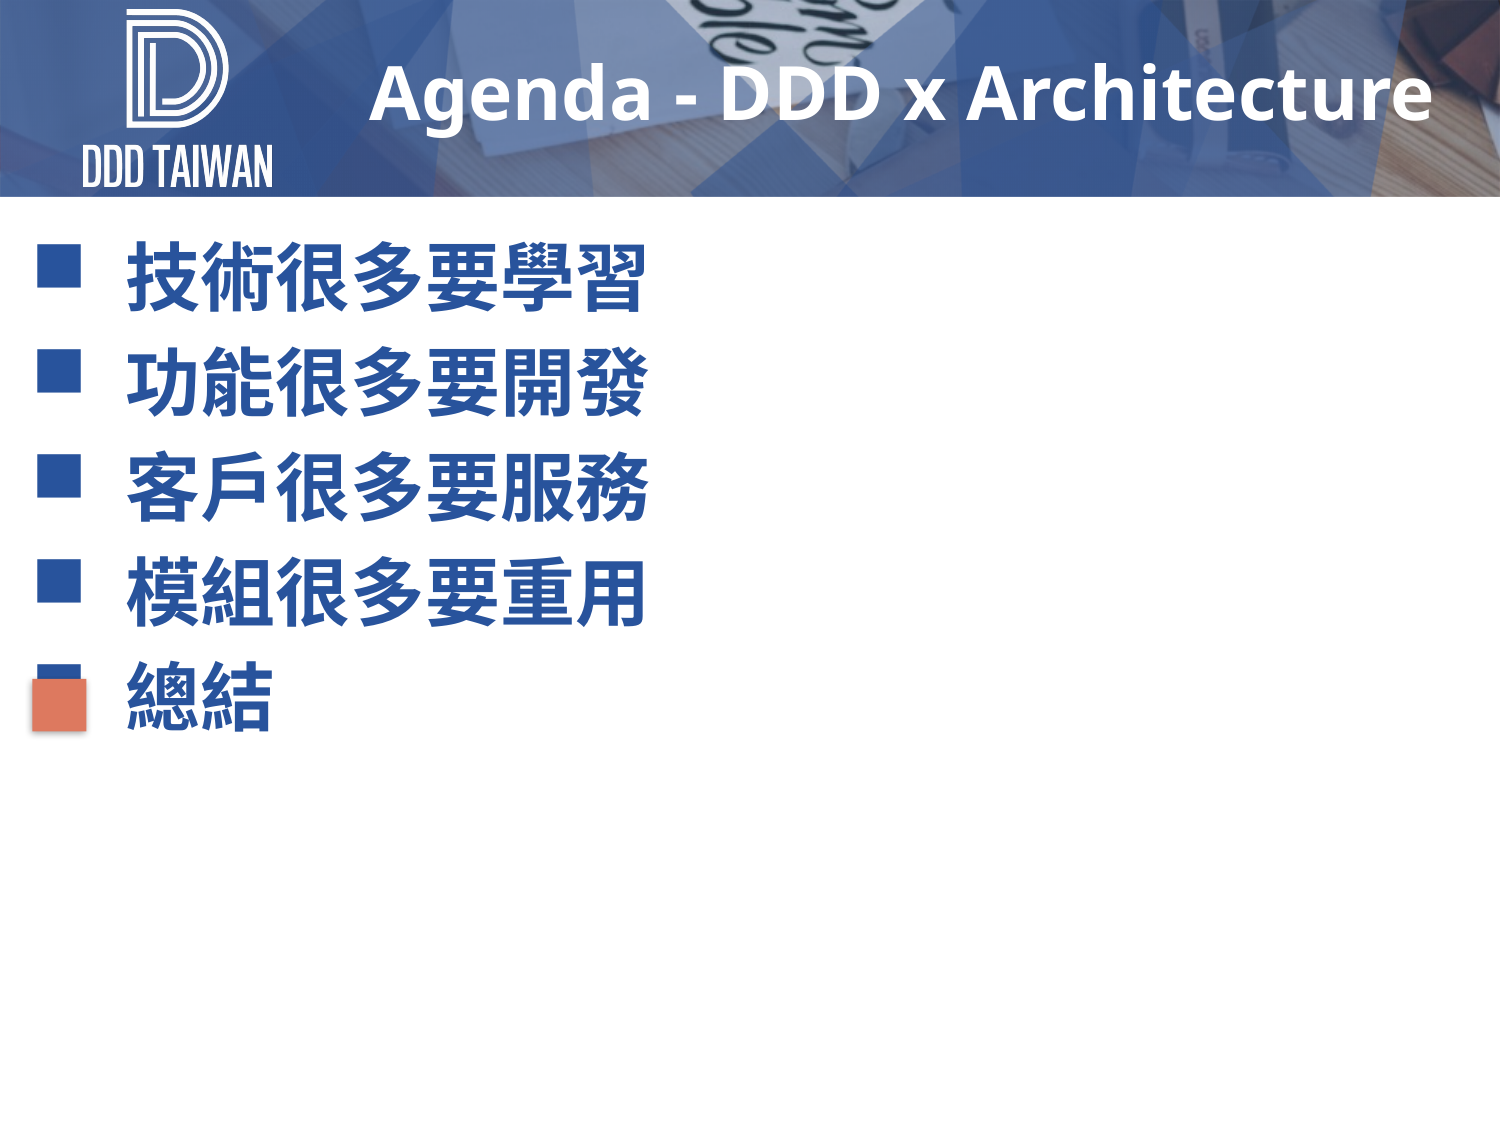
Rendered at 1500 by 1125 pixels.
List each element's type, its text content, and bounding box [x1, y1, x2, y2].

picture [0, 9, 354, 187]
title Agenda - DDD x Architecture [354, 0, 1500, 197]
list 技術很多要學習 功能很多要開發 客戶很多要服務 模組很多要重用 總結 [16, 223, 1484, 869]
text_box [32, 678, 87, 732]
